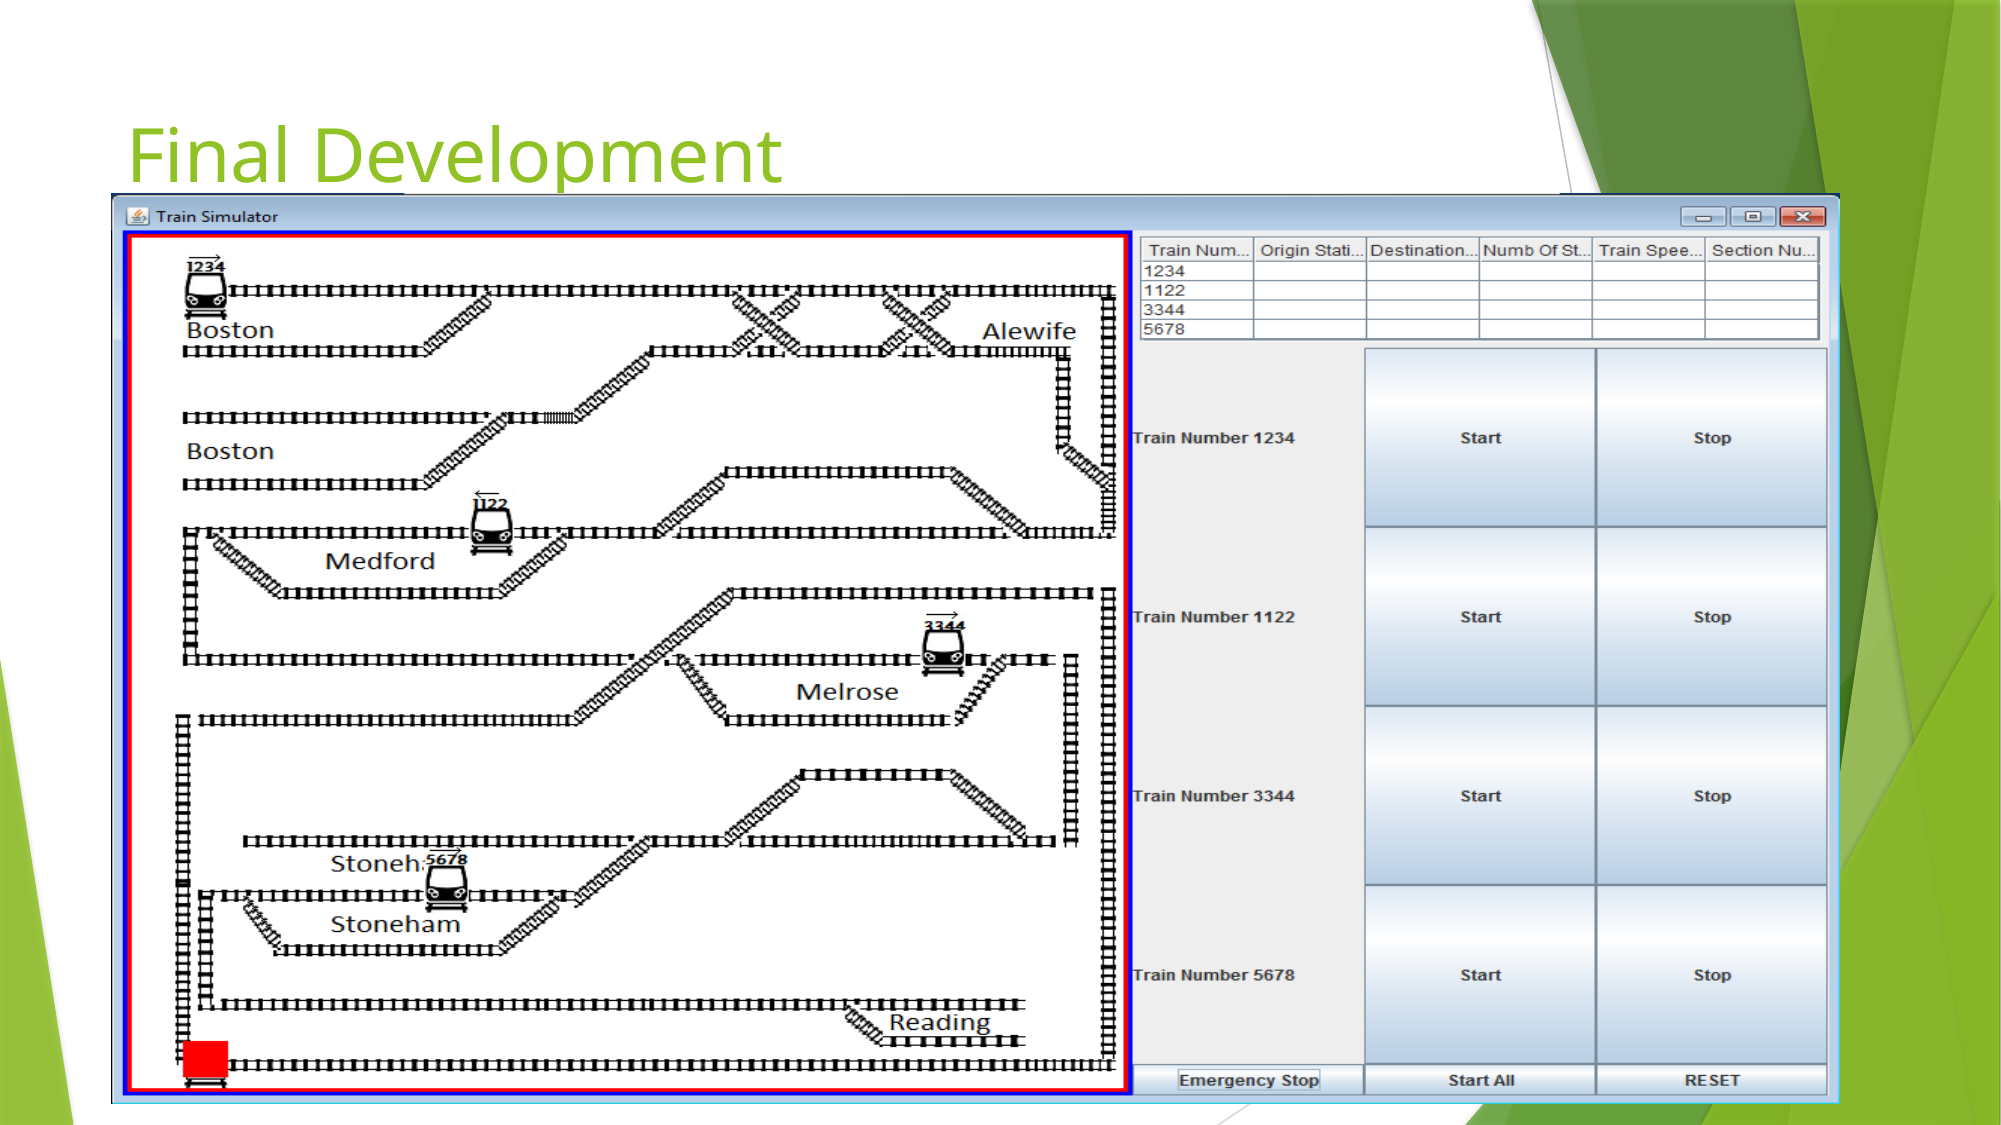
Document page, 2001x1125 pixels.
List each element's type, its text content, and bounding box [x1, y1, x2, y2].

picture [110, 192, 1840, 1104]
title Final Development [111, 99, 1522, 192]
